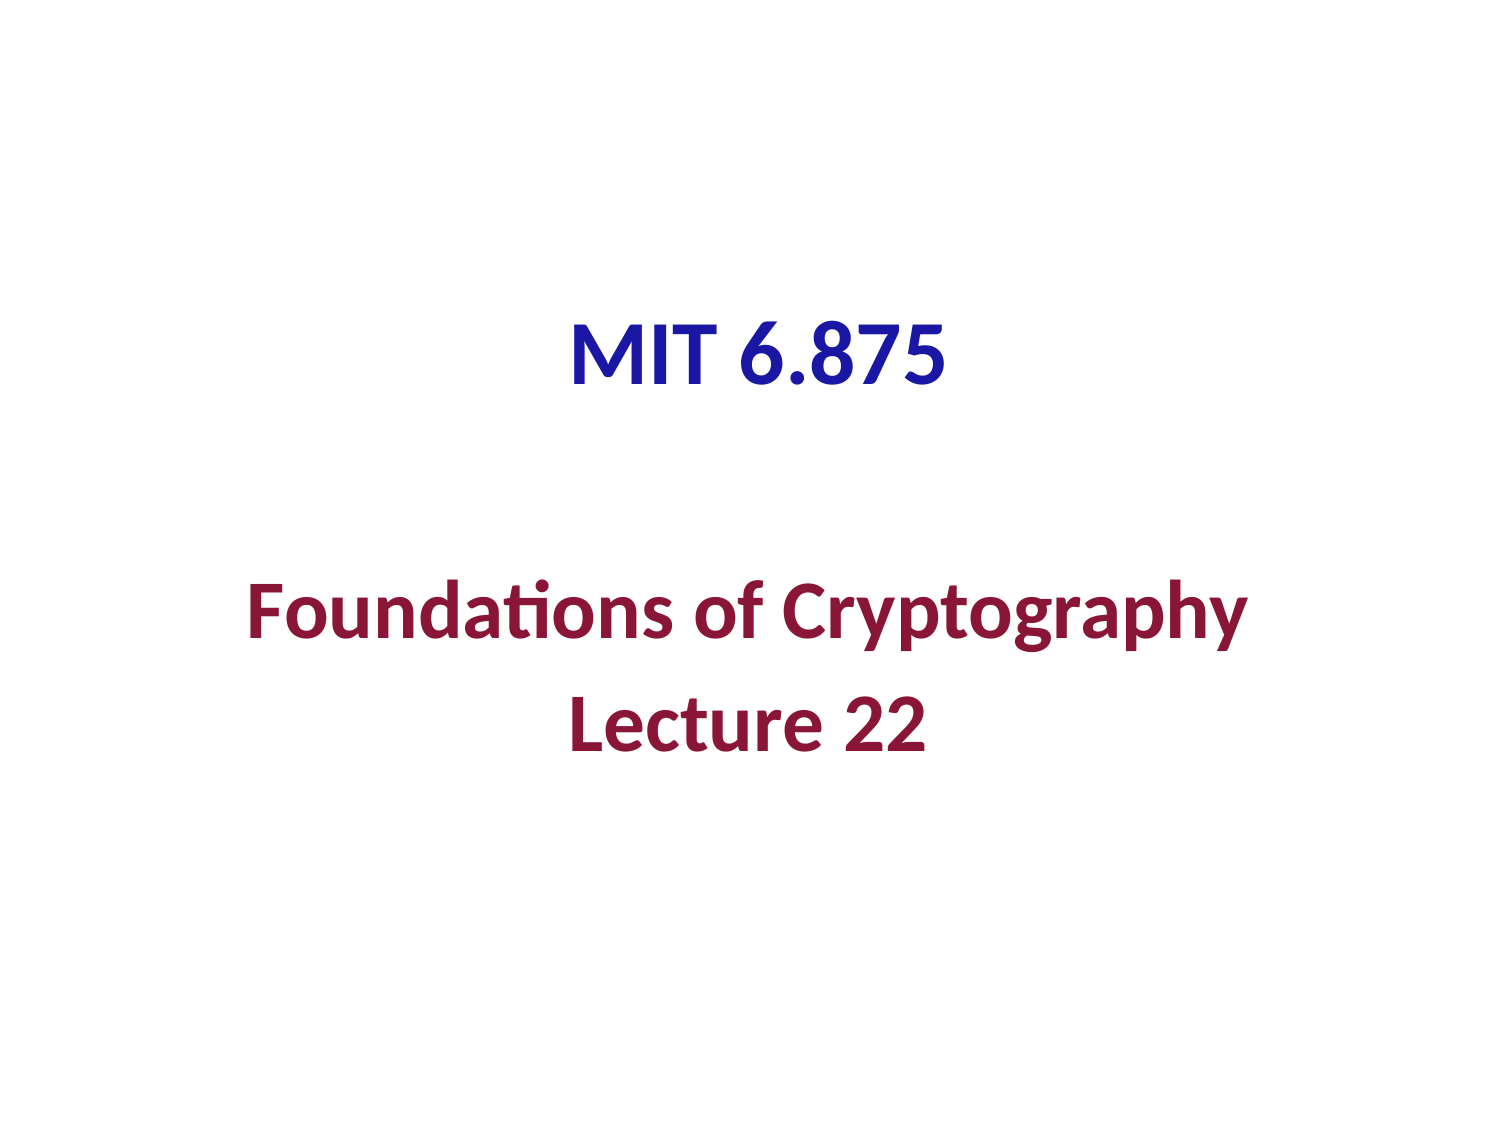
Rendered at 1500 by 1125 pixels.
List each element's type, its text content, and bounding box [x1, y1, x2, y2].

text_box Lecture 22 [223, 672, 1274, 760]
text_box MIT 6.875 [65, 208, 1453, 489]
text_box Foundations of Cryptography [179, 559, 1317, 672]
